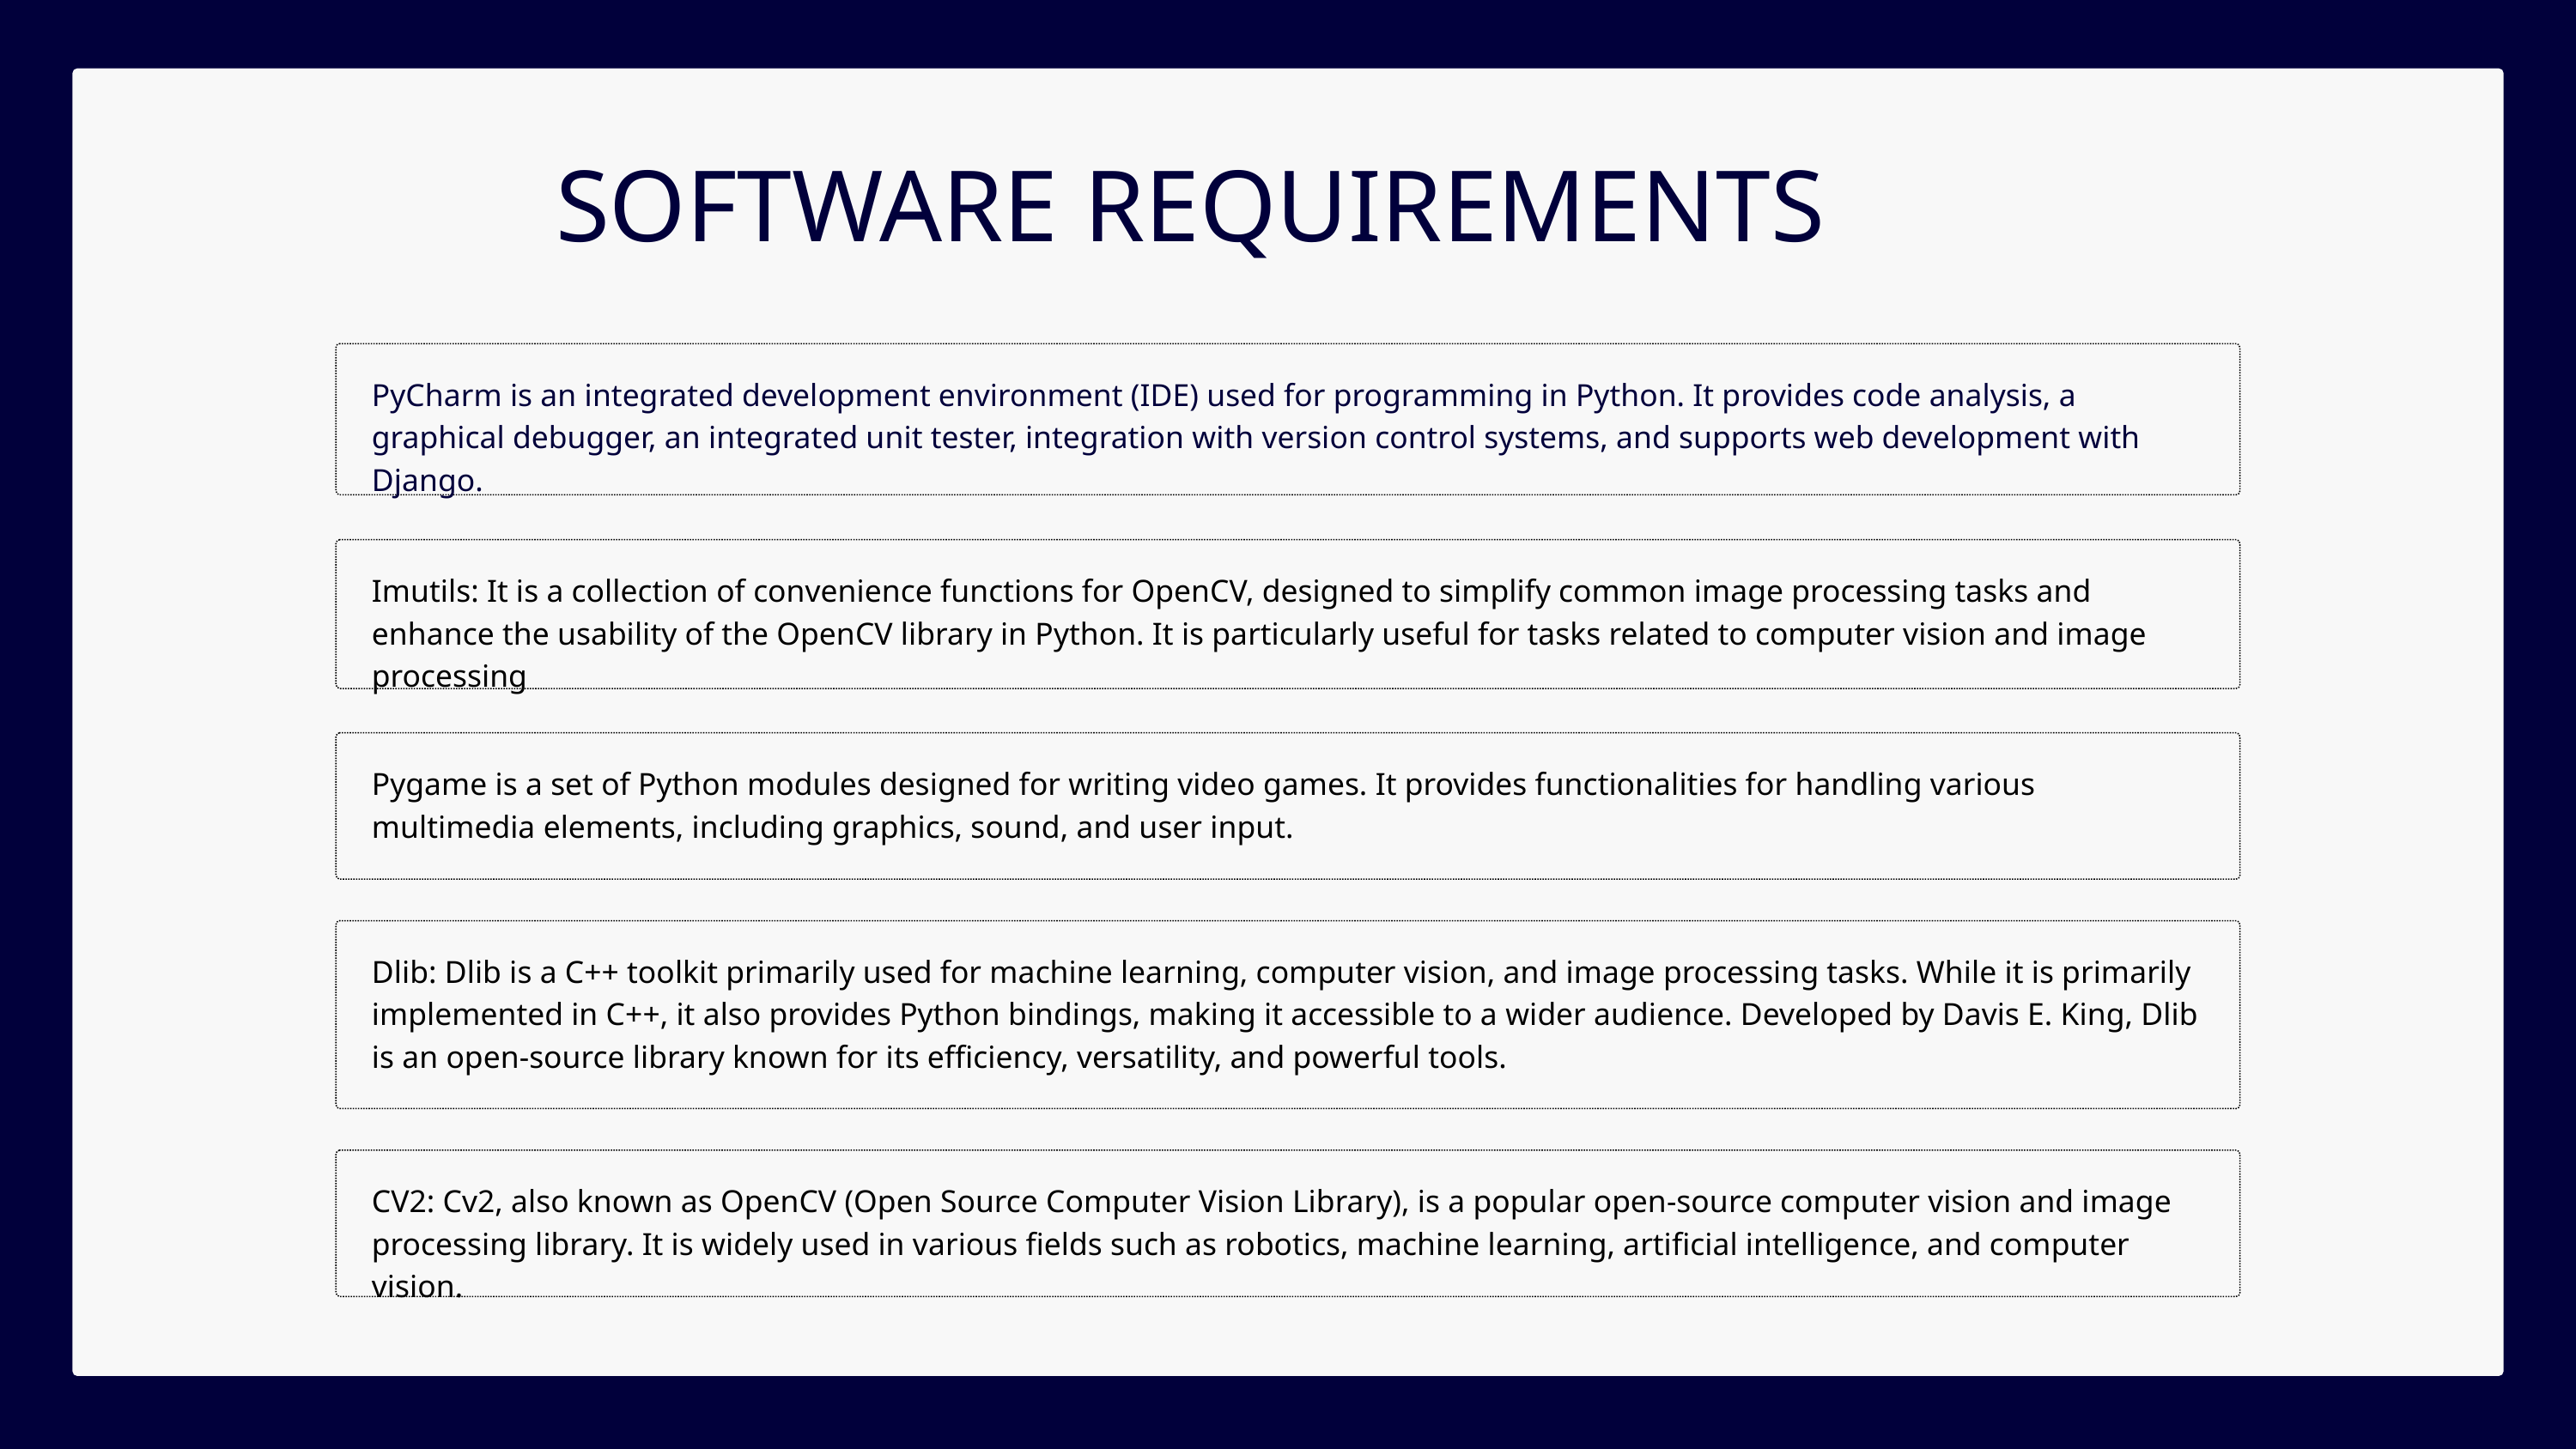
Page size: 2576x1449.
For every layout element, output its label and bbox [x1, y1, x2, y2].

text_box [335, 920, 2240, 1109]
text_box [72, 68, 2504, 1377]
text_box [335, 343, 2240, 495]
text_box [335, 1149, 2240, 1297]
text_box [335, 539, 2240, 689]
text_box [335, 732, 2240, 880]
